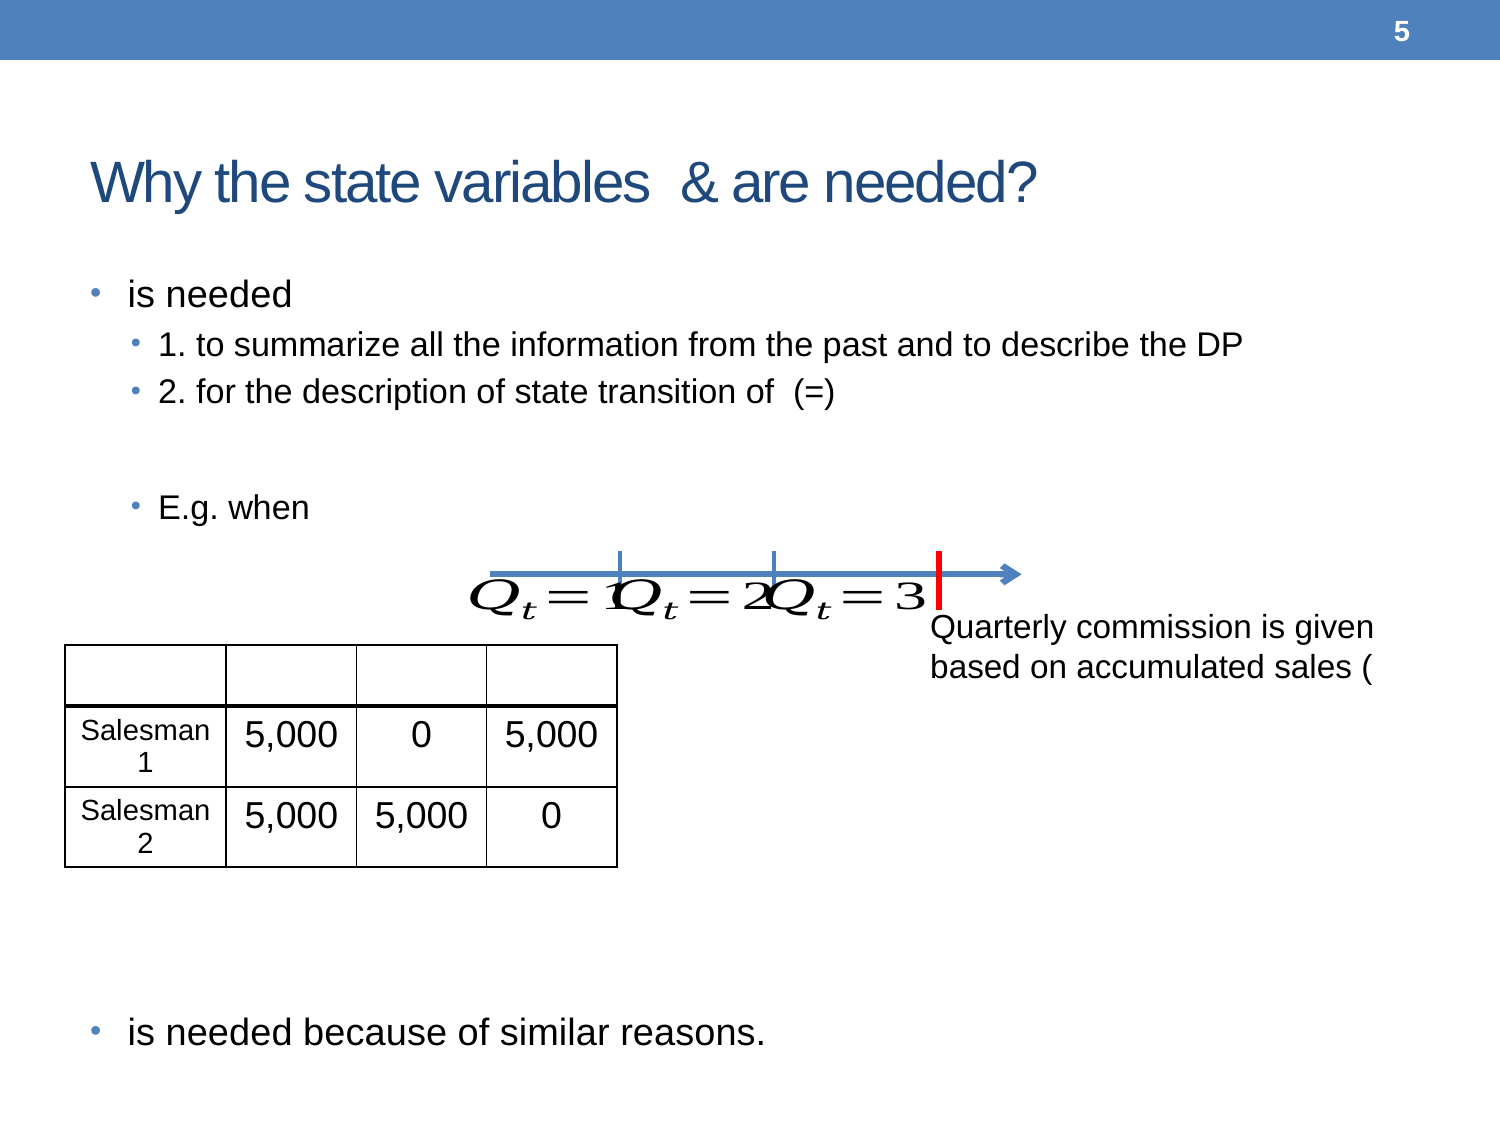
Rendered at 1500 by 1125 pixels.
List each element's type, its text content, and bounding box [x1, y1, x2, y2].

slide_number 5 [1250, 3, 1425, 57]
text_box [466, 550, 1400, 735]
